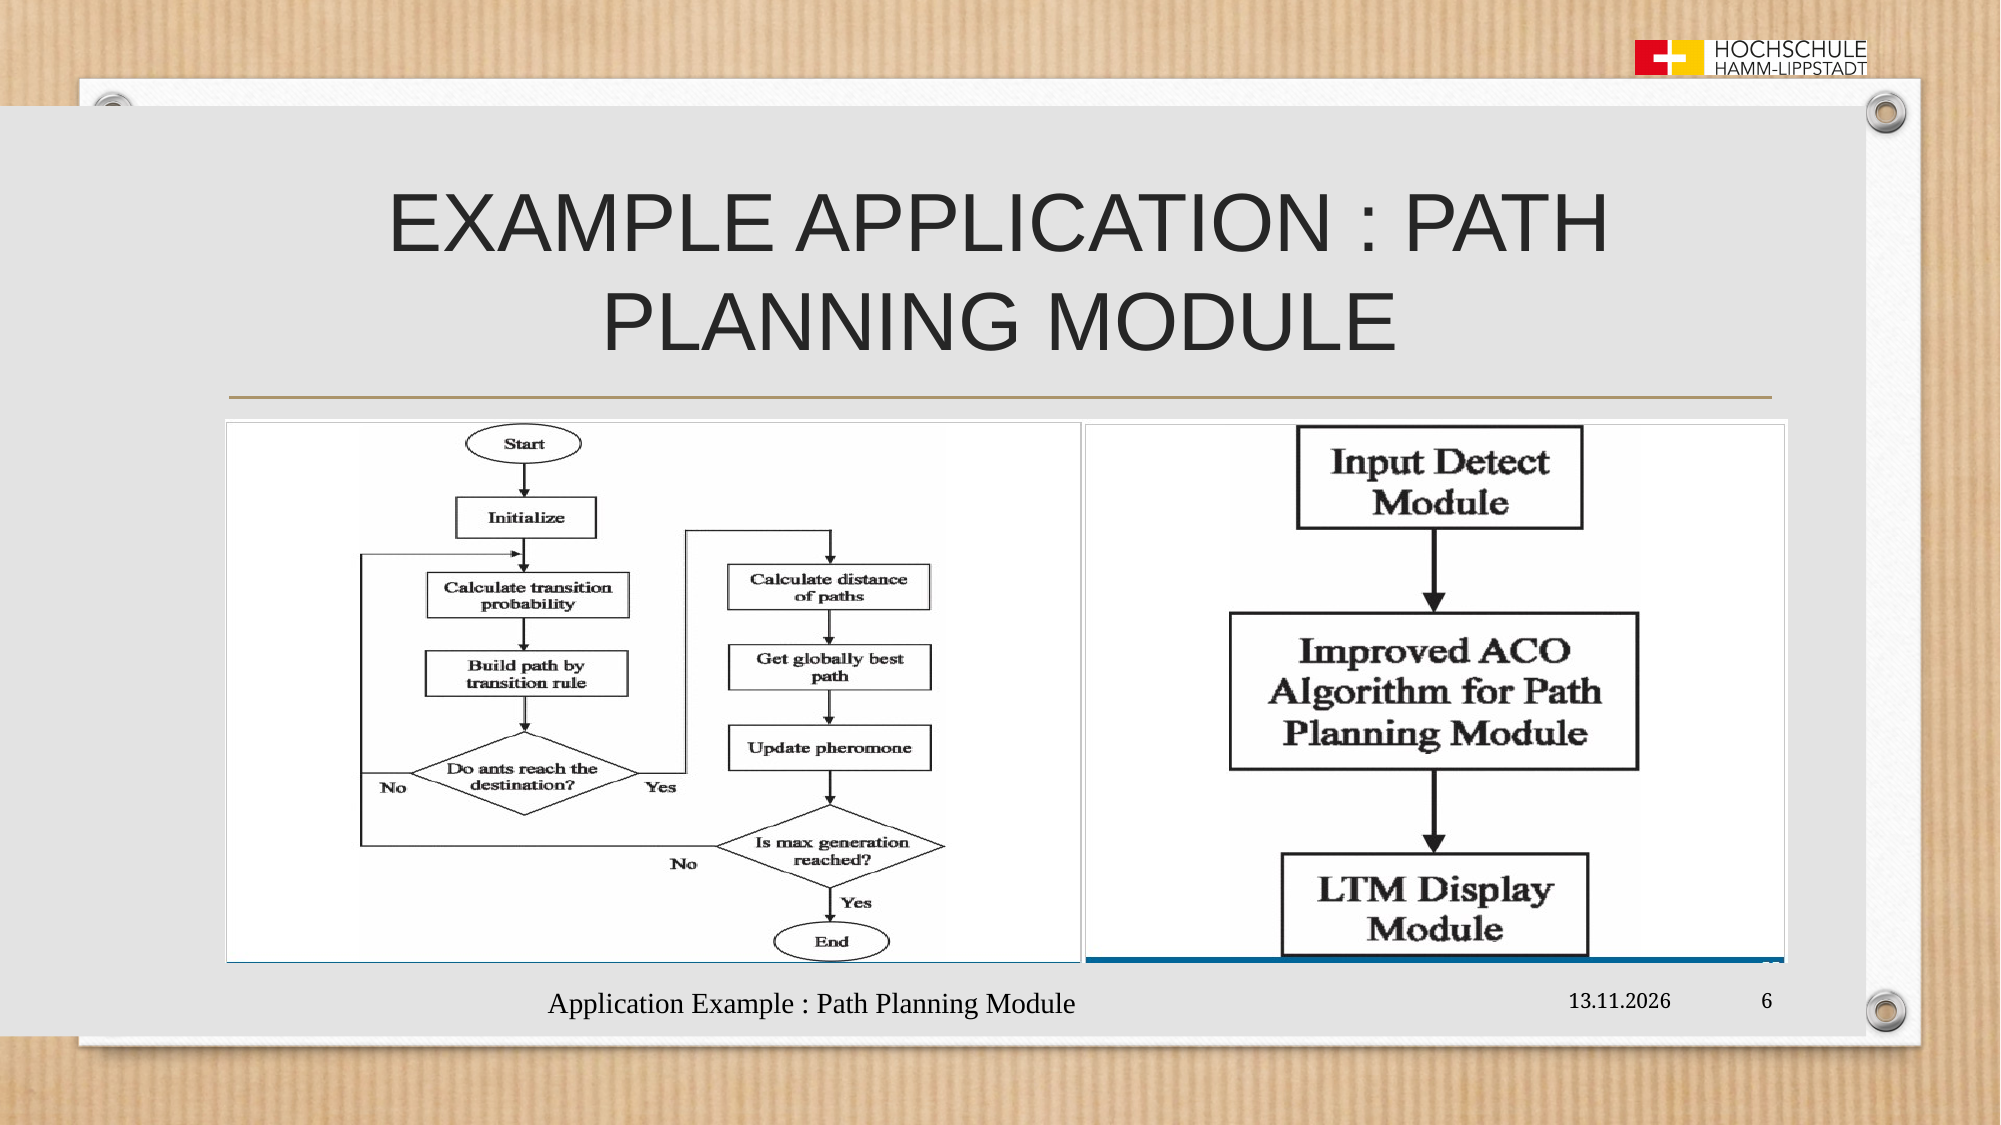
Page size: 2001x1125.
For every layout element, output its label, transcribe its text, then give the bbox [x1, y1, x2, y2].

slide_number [1423, 979, 1686, 1025]
slide_number 6 [1698, 979, 1788, 1025]
footer Application Example : Path Planning Module [212, 979, 1411, 1025]
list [224, 419, 1084, 964]
picture [0, 0, 2001, 1125]
title EXAMPLE APPLICATION : PATH PLANNING MODULE [212, 161, 1788, 375]
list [1084, 419, 1788, 964]
